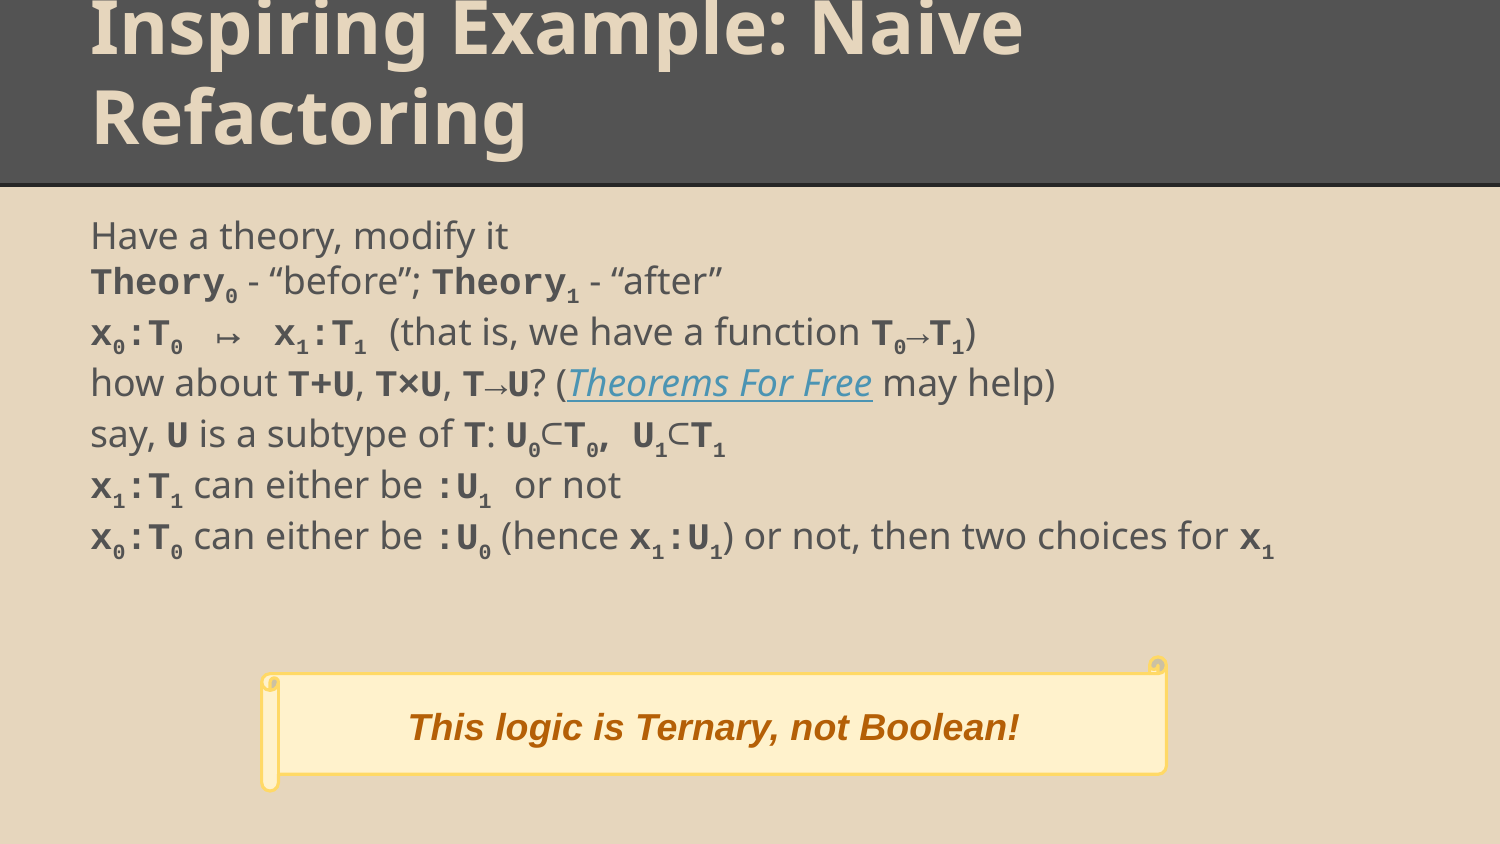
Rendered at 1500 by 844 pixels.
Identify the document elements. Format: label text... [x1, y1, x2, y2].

text_box [261, 656, 1167, 792]
text_box This logic is Ternary, not Boolean! [299, 688, 1130, 760]
title Inspiring Example: Naive Refactoring [75, 33, 1425, 175]
list Have a theory, modify it Theory0 - “before”; Theory1 - “after” x0:T0 ↦ x1:T1 (that is, we have a function T0→T1) how about T+U, T×U, T→U? (Theorems For Free may help) say, U is a subtype of T: U0⊂T0, U1⊂T1 x1:T1 can either be :U1 or not x0:T0 can either be :U0 (hence x1:U1) or not, then two choices for x1 [75, 196, 1425, 808]
